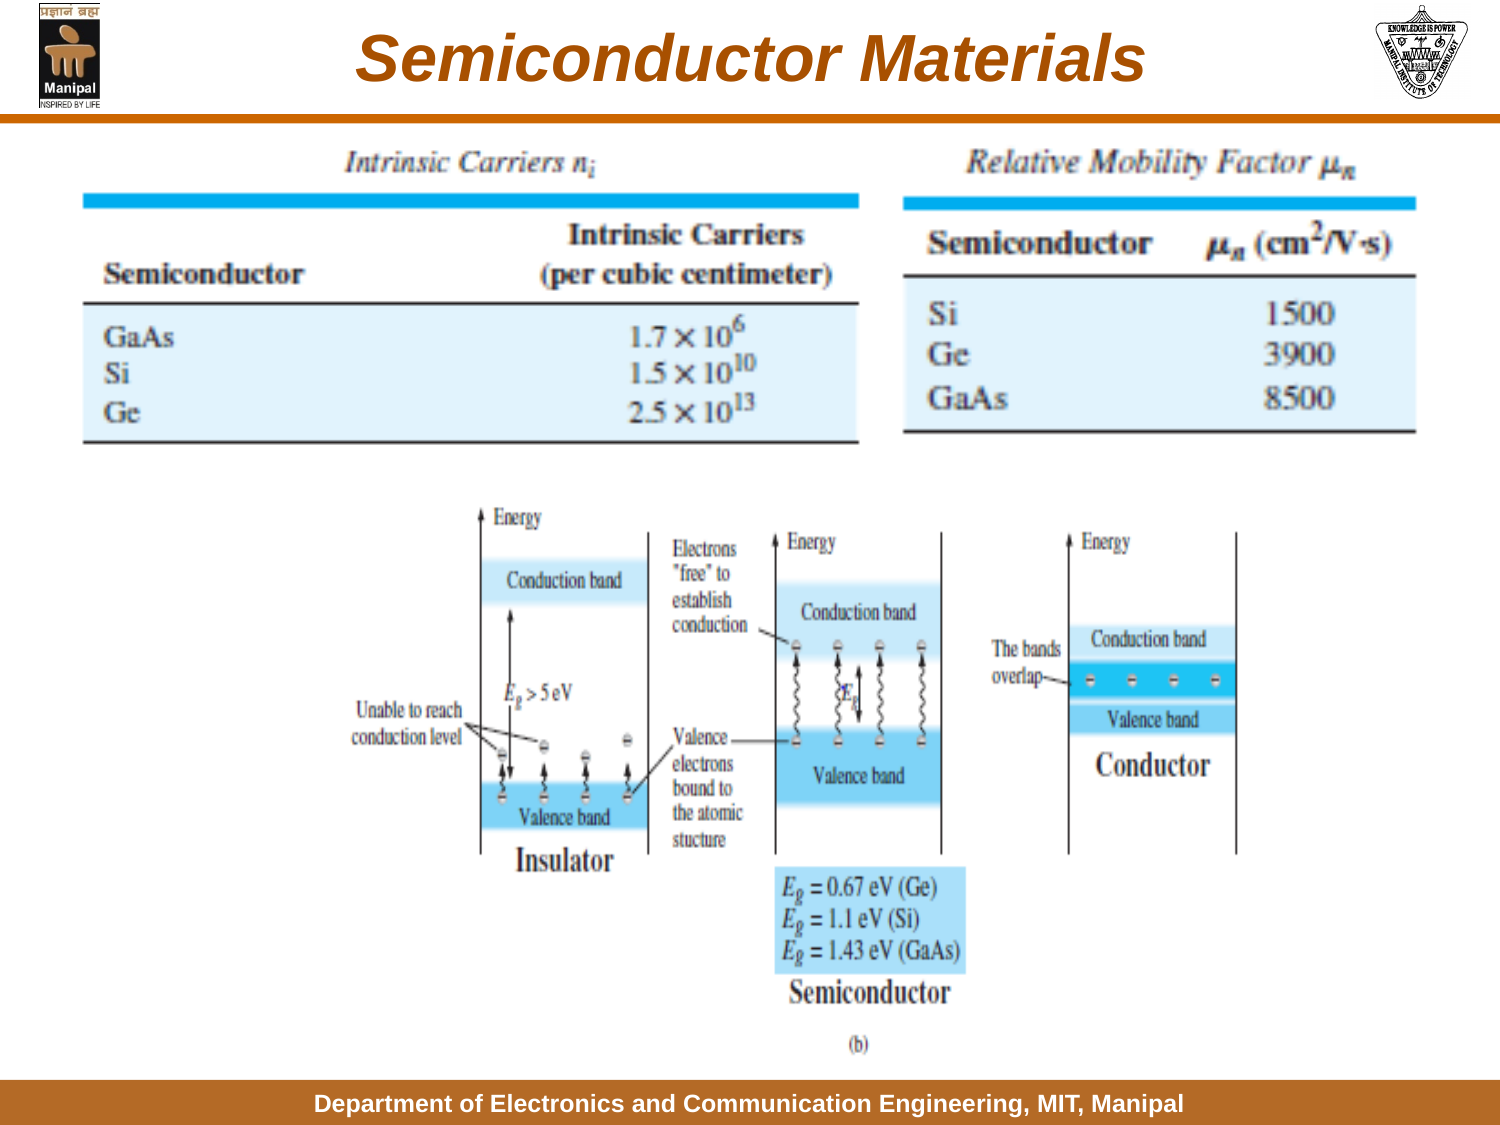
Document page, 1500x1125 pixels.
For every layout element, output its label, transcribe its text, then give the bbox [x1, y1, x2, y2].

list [41, 149, 885, 463]
picture [299, 137, 1488, 1076]
picture [39, 3, 77, 108]
title Semiconductor Materials [77, 0, 1428, 124]
